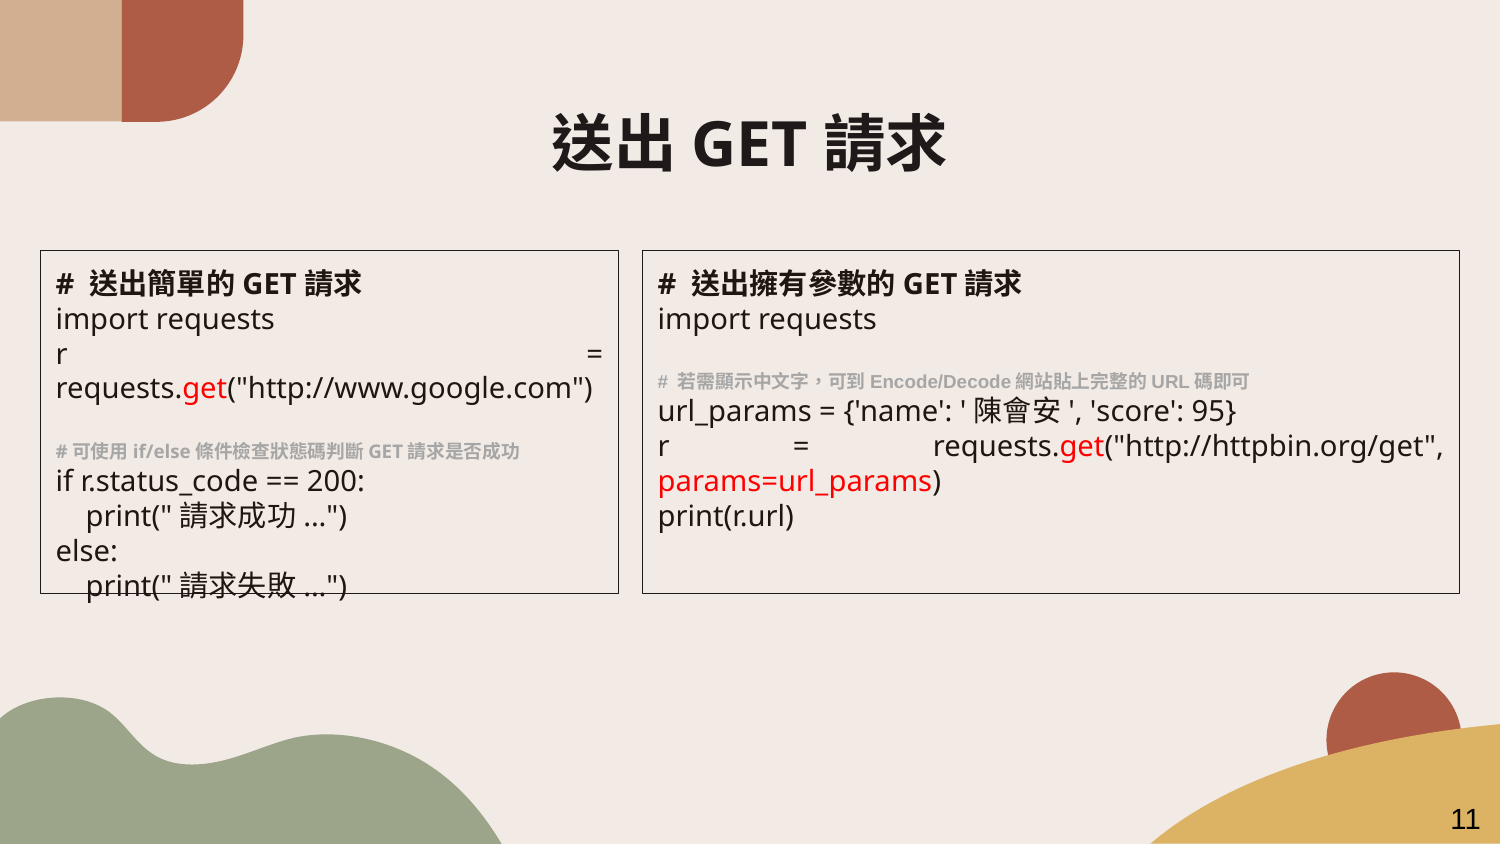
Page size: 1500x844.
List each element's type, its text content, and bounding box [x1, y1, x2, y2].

text_box # 送出簡單的GET請求 import requests r = requests.get("http://www.google.com") #可使用if/else條件檢查狀態碼判斷GET請求是否成功 if r.status_code == 200: print("請求成功...") else: print("請求失敗...") [40, 249, 618, 594]
title 送出GET請求 [118, 88, 1382, 167]
text_box # 送出擁有參數的GET請求 import requests # 若需顯示中文字，可到Encode/Decode網站貼上完整的URL碼即可 url_params = {'name': '陳會安', 'score': 95} r = requests.get("http://httpbin.org/get", params=url_params) print(r.url) [642, 249, 1460, 594]
text_box 11 [1435, 793, 1500, 843]
